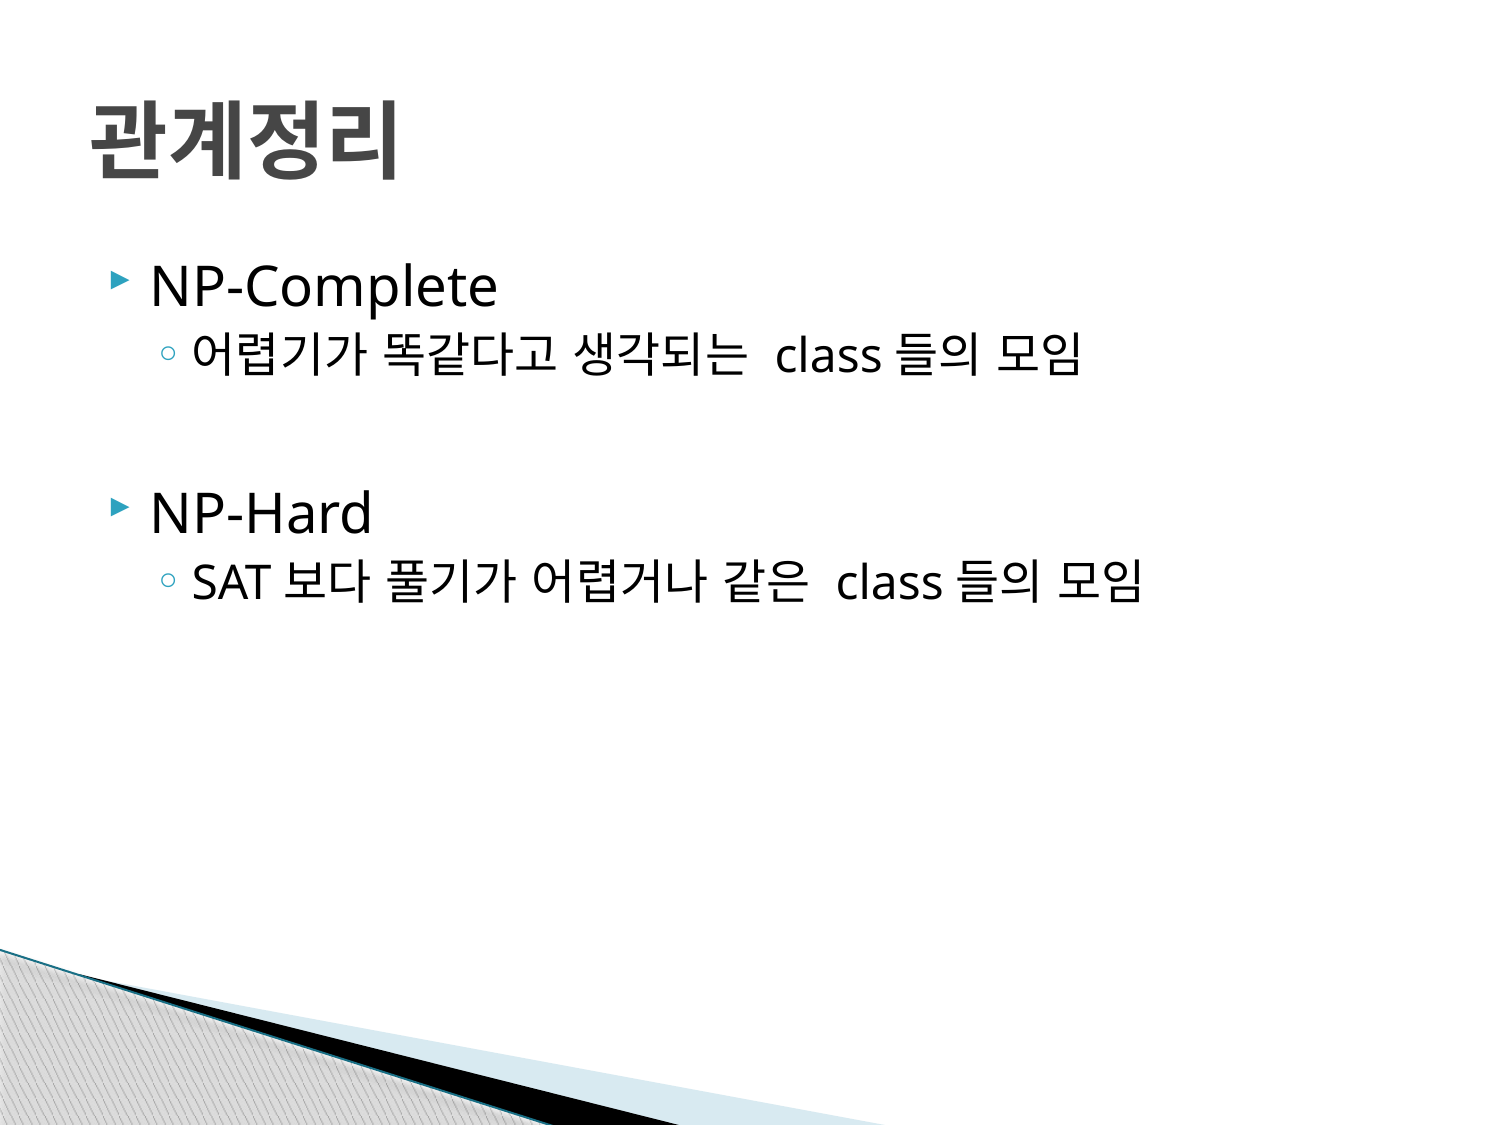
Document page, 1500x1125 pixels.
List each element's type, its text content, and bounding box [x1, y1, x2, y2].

title 관계정리 [75, 45, 1425, 233]
list NP-Complete 어렵기가 똑같다고 생각되는 class들의 모임 NP-Hard SAT보다 풀기가 어렵거나 같은 class들의 모임 [75, 243, 1425, 986]
